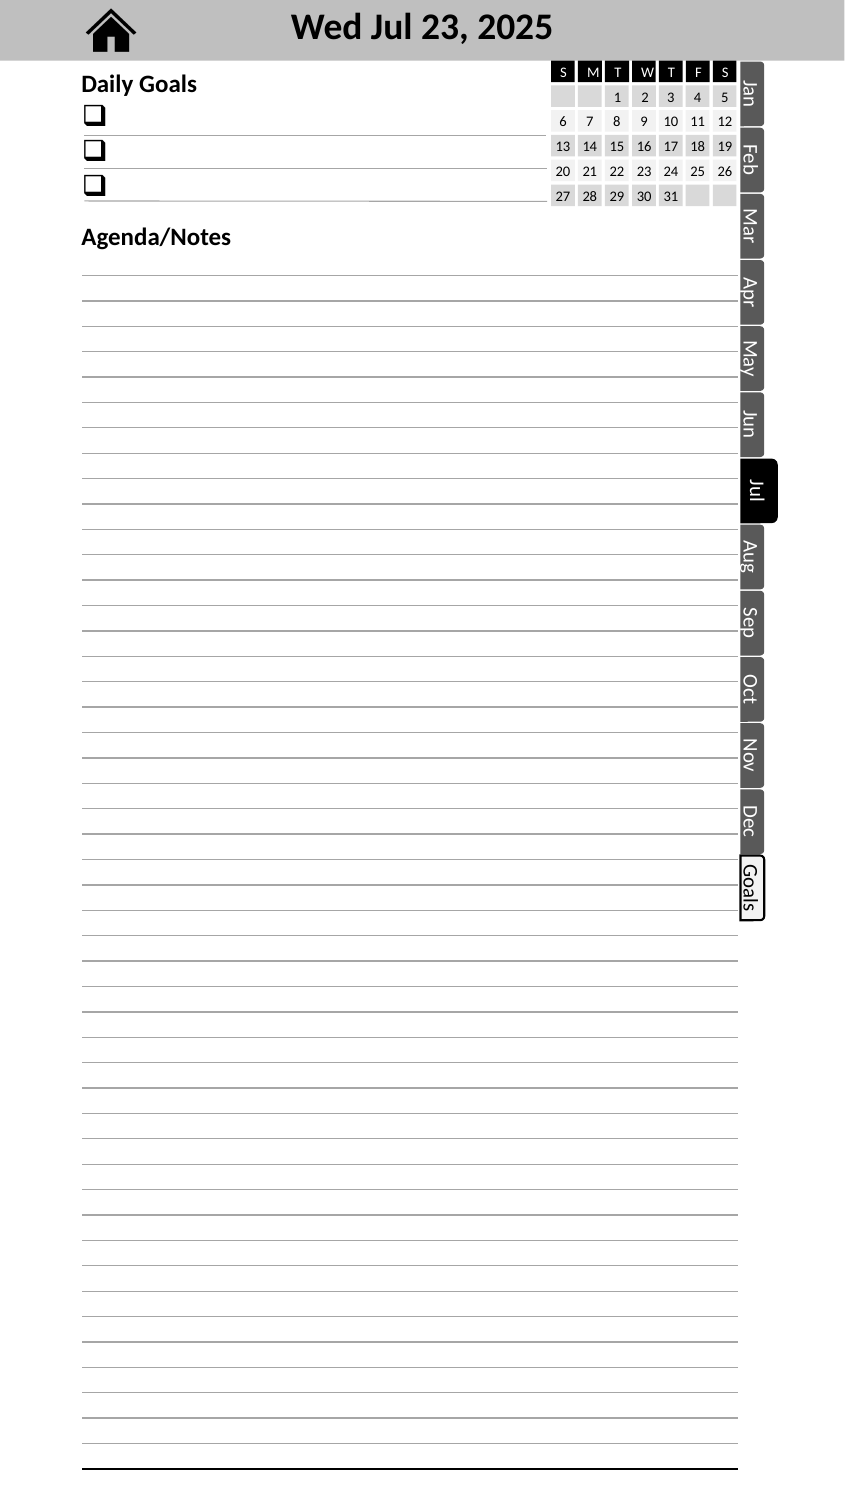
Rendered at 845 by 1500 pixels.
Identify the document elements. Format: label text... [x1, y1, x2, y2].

list Wed Jul 23, 2025 [190, 0, 655, 61]
picture [82, 1, 140, 59]
